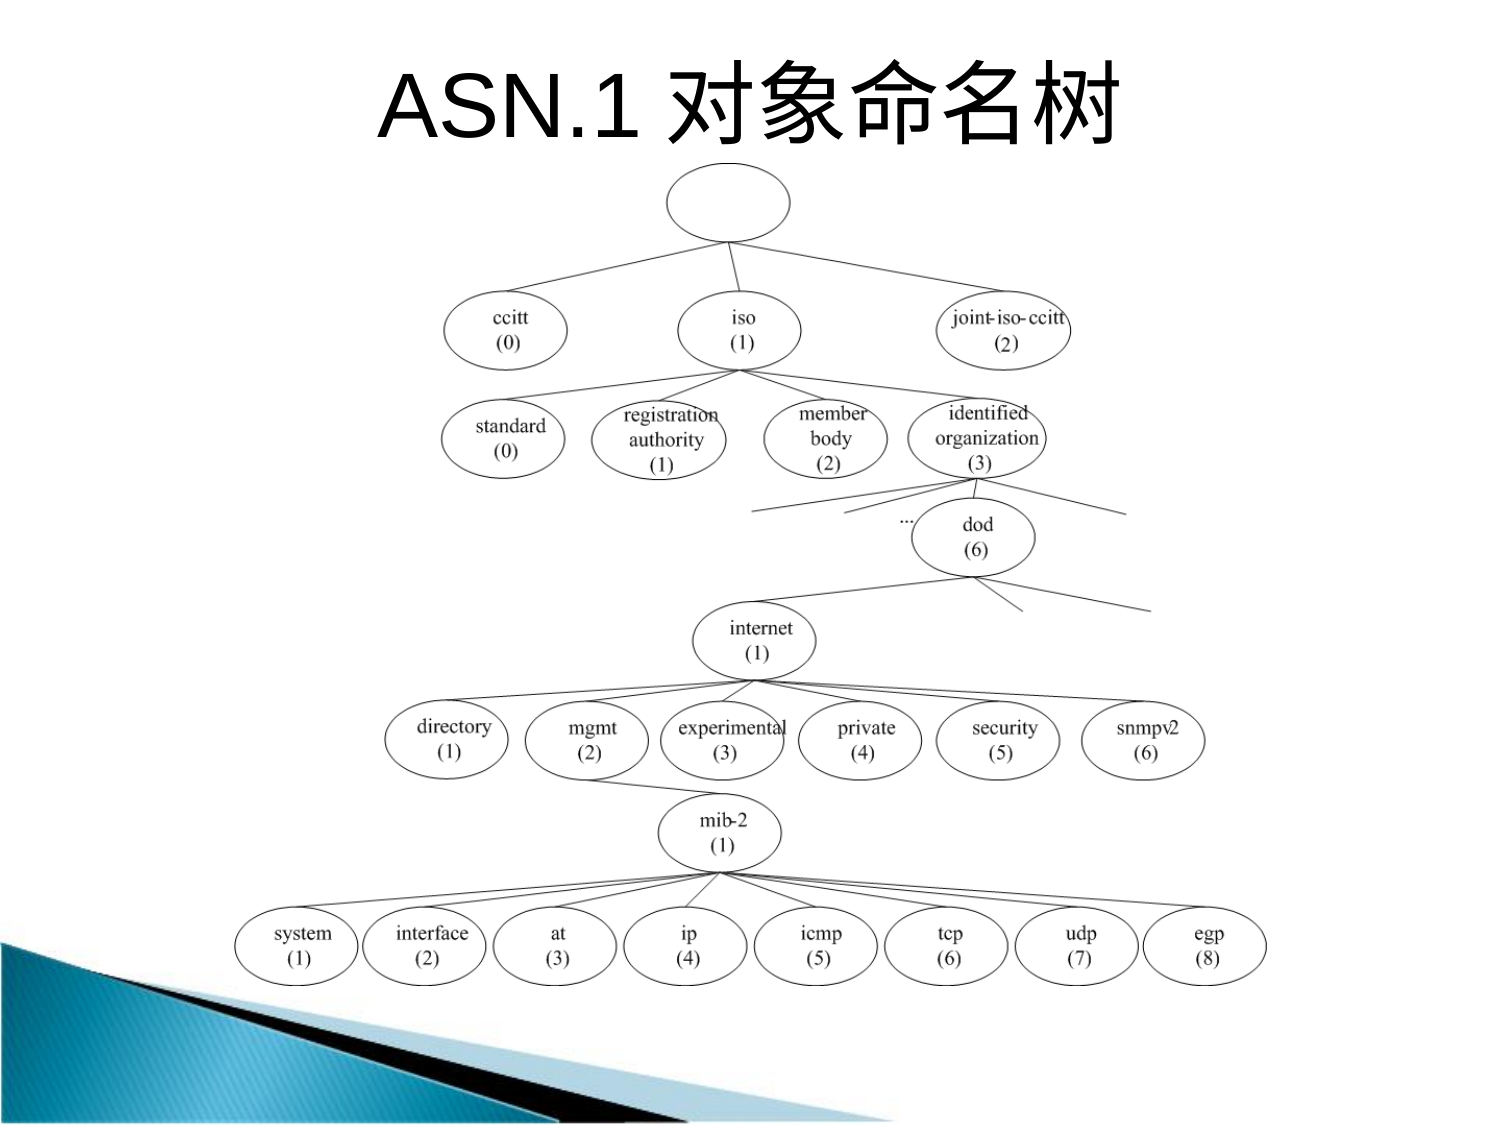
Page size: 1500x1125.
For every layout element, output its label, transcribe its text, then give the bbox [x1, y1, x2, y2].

picture [0, 163, 1267, 1125]
title ASN.1对象命名树 [62, 37, 1413, 165]
